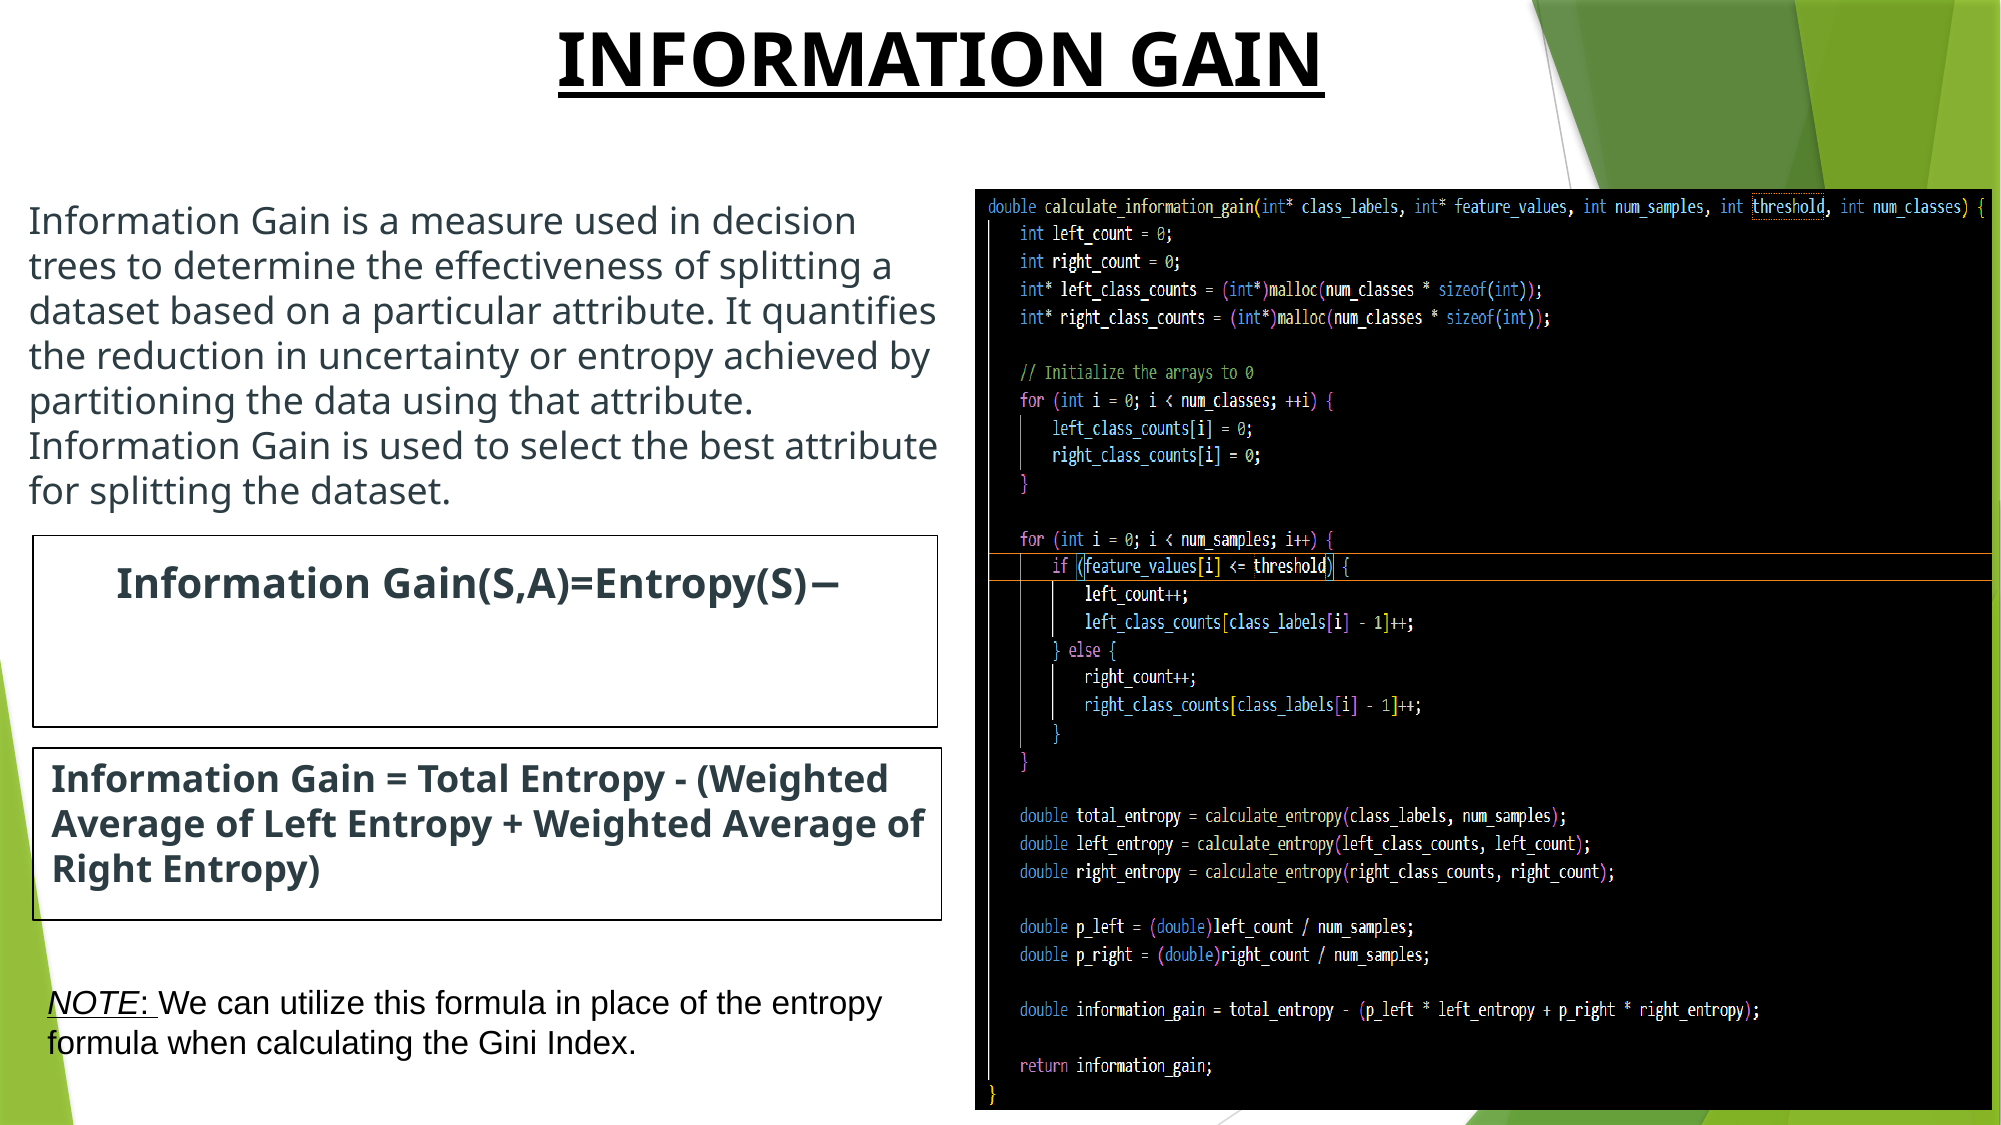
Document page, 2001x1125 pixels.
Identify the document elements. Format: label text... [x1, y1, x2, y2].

text_box INFORMATION GAIN [348, 4, 1534, 110]
text_box NOTE: We can utilize this formula in place of the entropy formula when calculating the Gini Index. [32, 973, 938, 1069]
picture [975, 188, 1993, 1110]
text_box [32, 535, 938, 727]
text_box [32, 747, 942, 921]
